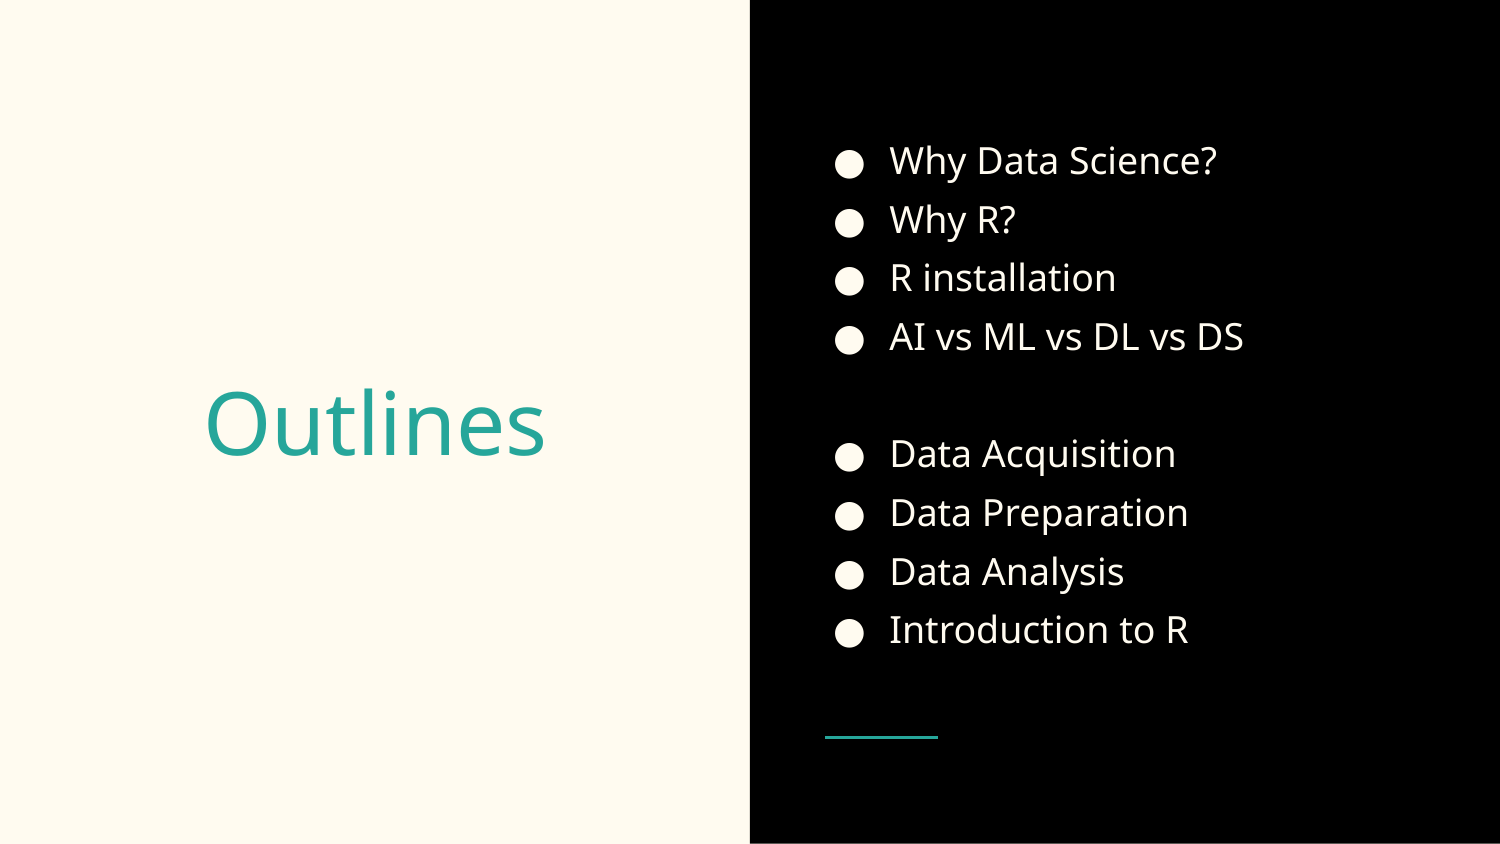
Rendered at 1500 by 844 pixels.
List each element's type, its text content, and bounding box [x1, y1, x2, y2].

title Outlines [43, 281, 708, 562]
list Why Data Science? Why R? R installation AI vs ML vs DL vs DS Data Acquisition Data Preparation Data Analysis Introduction to R [799, 87, 1429, 694]
